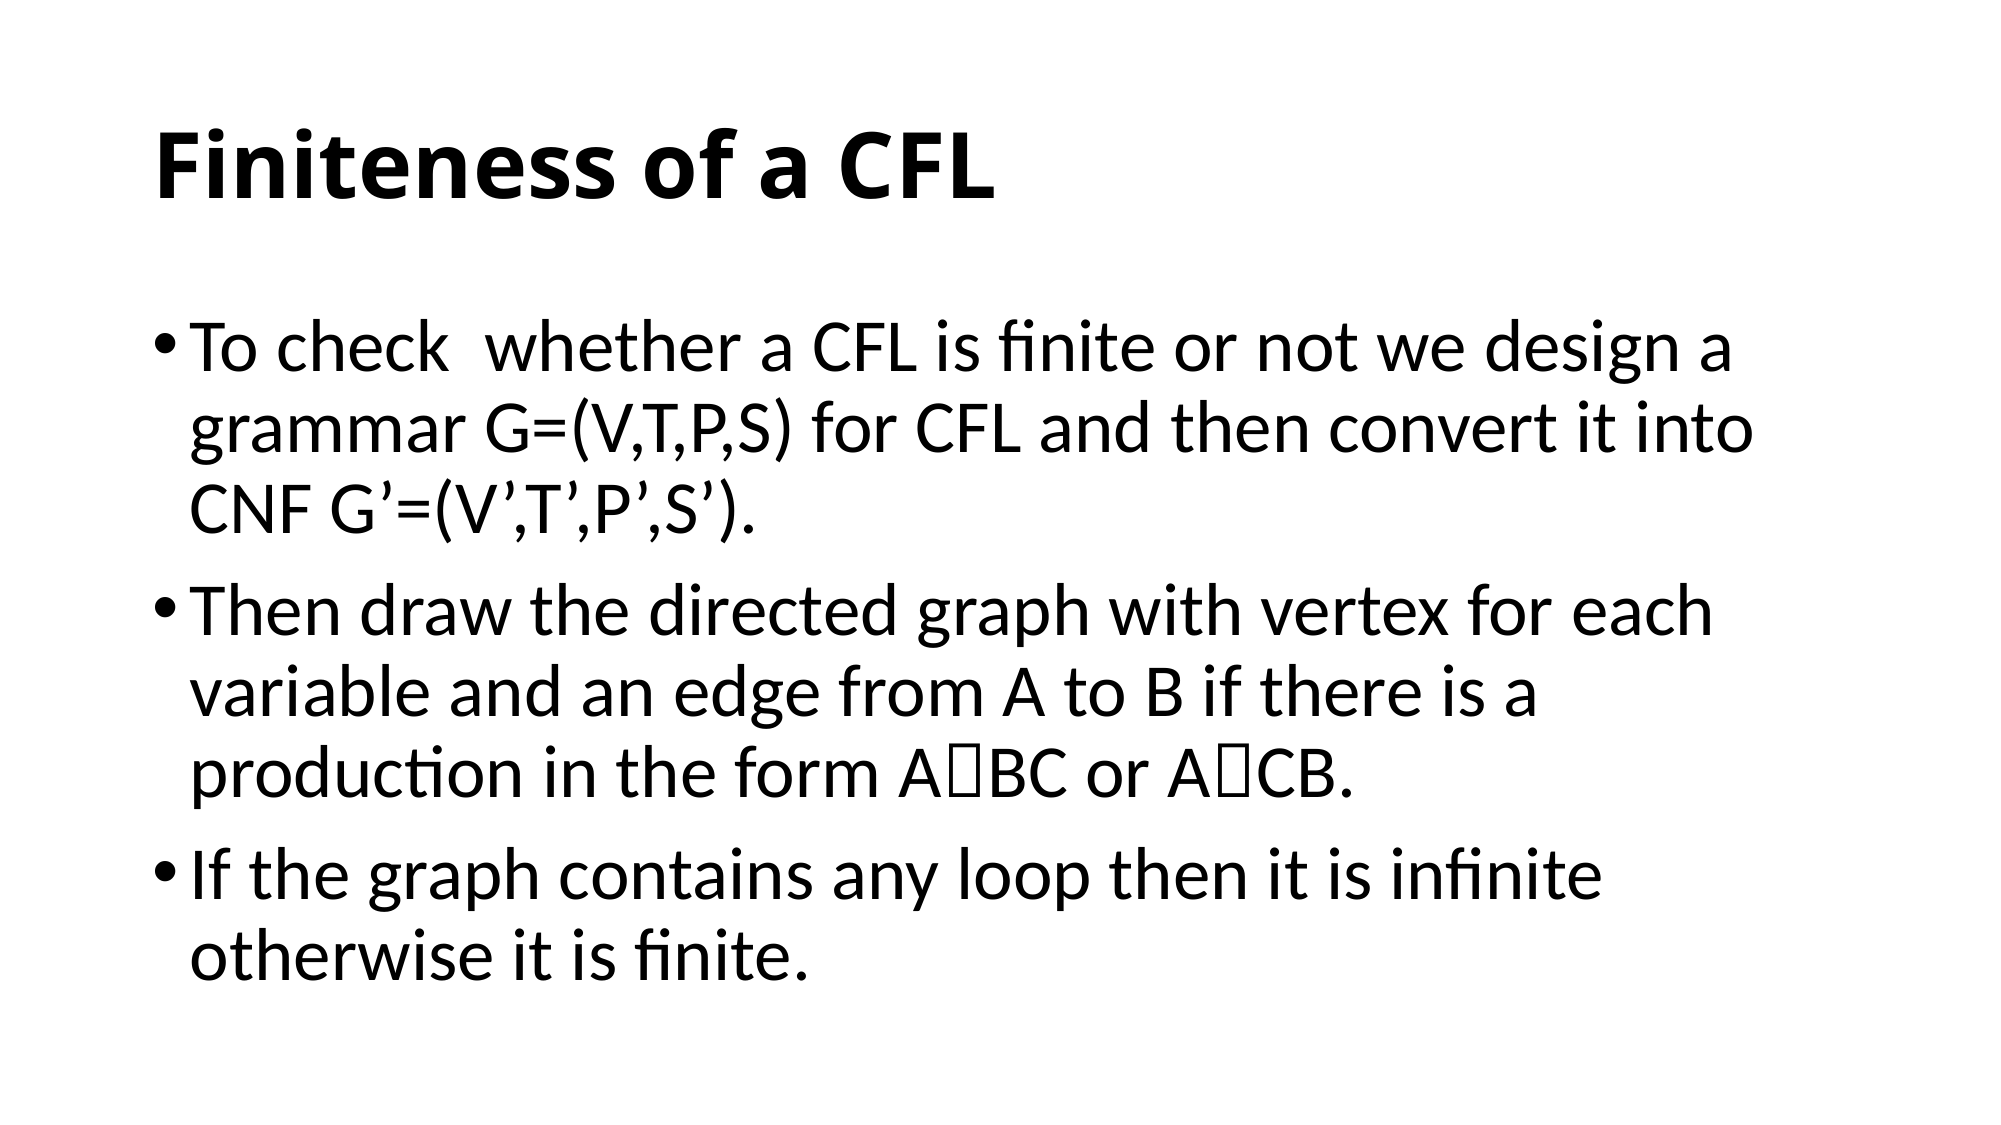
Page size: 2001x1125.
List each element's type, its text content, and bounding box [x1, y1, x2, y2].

list To check whether a CFL is finite or not we design a grammar G=(V,T,P,S) for CFL and then convert it into CNF G’=(V’,T’,P’,S’). Then draw the directed graph with vertex for each variable and an edge from A to B if there is a production in the form ABC or ACB. If the graph contains any loop then it is infinite otherwise it is finite. [137, 299, 1863, 1014]
title Finiteness of a CFL [137, 59, 1863, 278]
